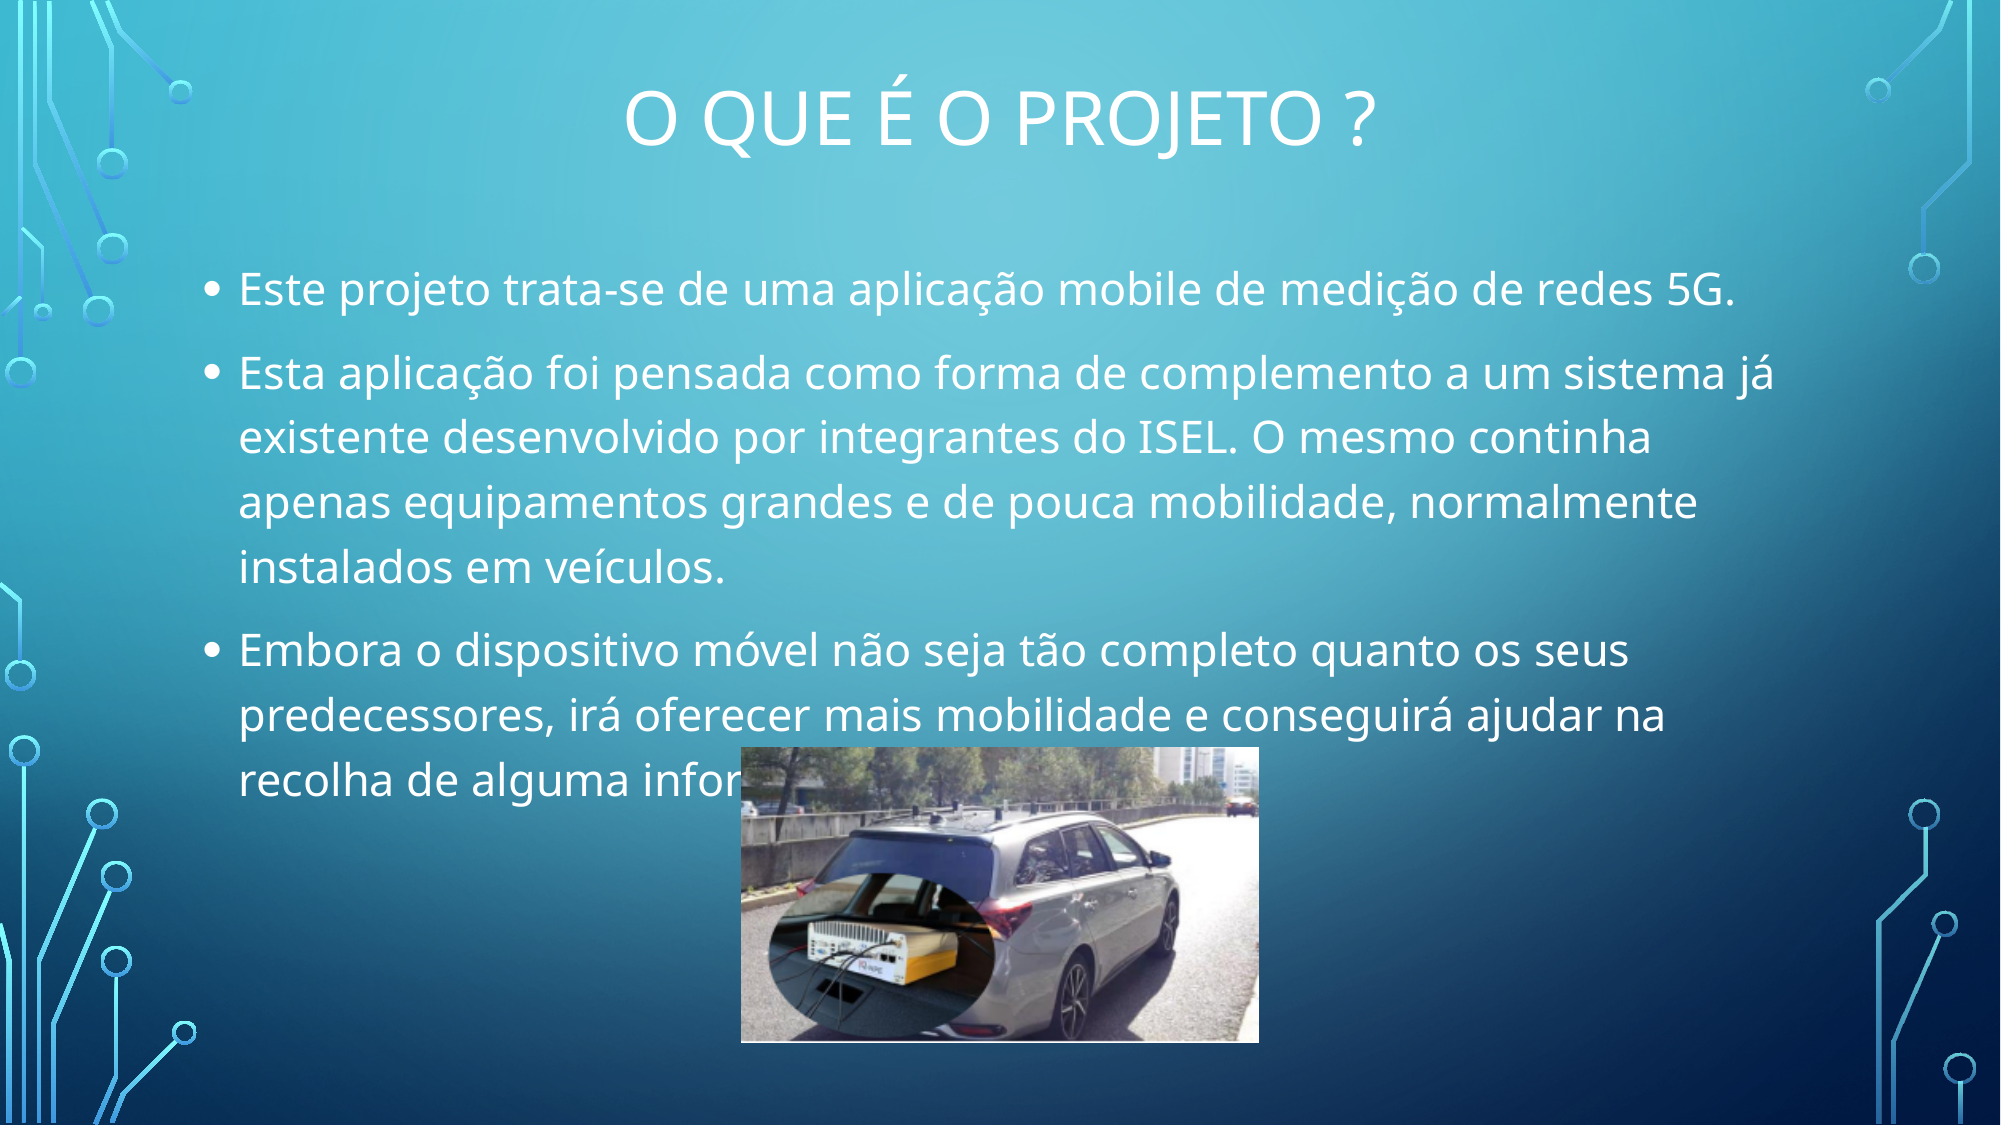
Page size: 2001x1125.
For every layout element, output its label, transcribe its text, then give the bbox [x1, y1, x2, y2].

list Este projeto trata-se de uma aplicação mobile de medição de redes 5G. Esta aplicação foi pensada como forma de complemento a um sistema já existente desenvolvido por integrantes do ISEL. O mesmo continha apenas equipamentos grandes e de pouca mobilidade, normalmente instalados em veículos. Embora o dispositivo móvel não seja tão completo quanto os seus predecessores, irá oferecer mais mobilidade e conseguirá ajudar na recolha de alguma informação. [187, 242, 1813, 824]
title O que é o Projeto ? [187, 0, 1813, 242]
picture [740, 747, 1259, 1043]
